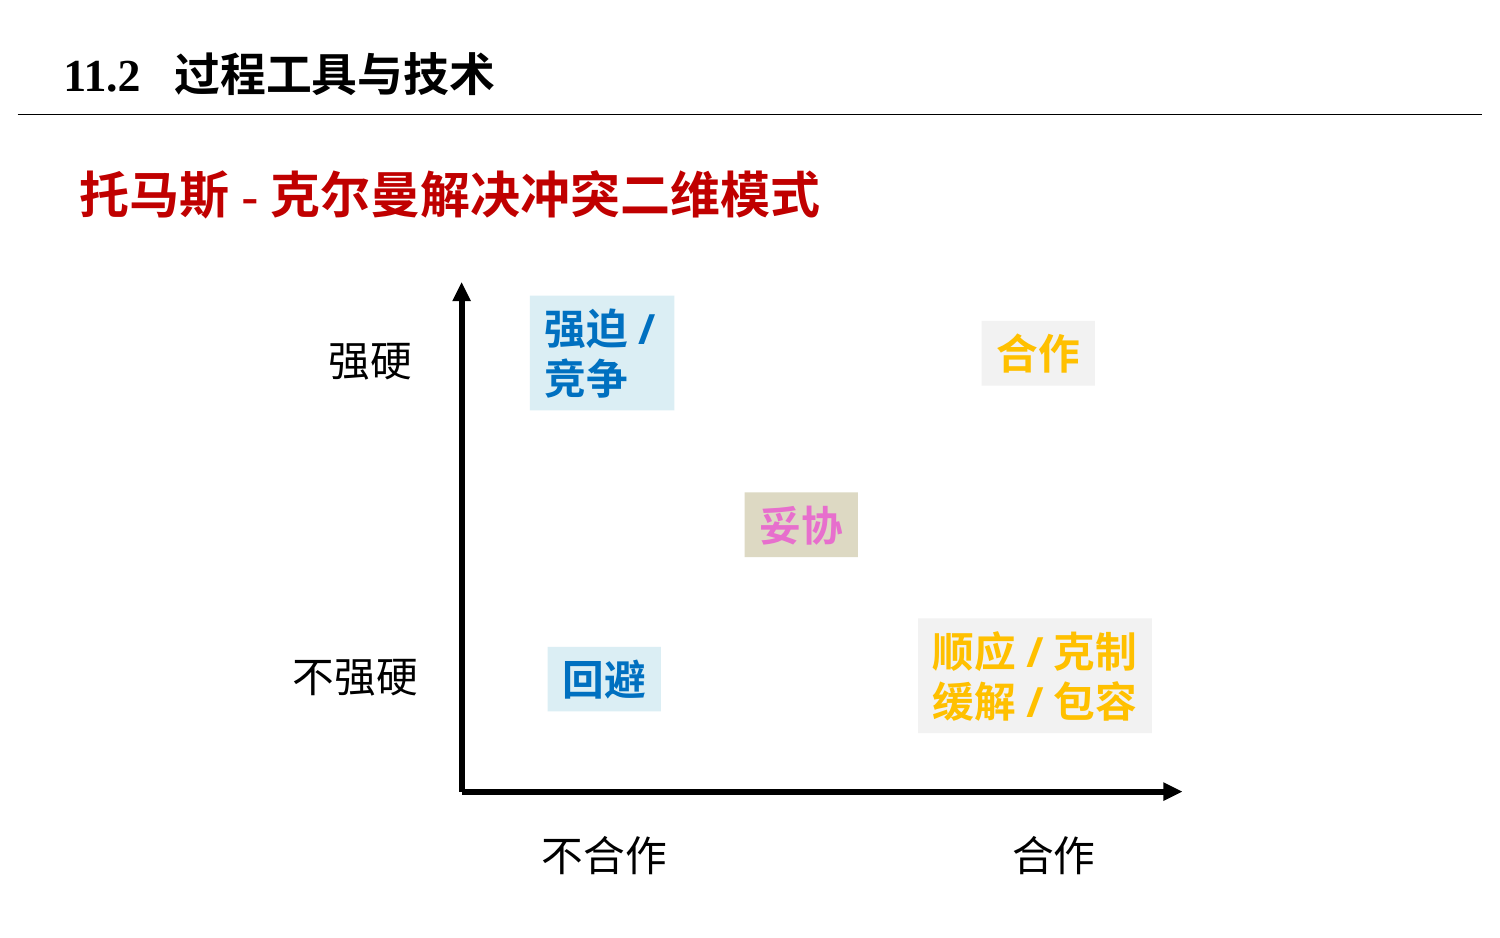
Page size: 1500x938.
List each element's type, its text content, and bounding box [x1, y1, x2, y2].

text_box 回避 [547, 646, 661, 712]
text_box 合作 [997, 822, 1111, 887]
text_box 托马斯-克尔曼解决冲突二维模式 [64, 126, 1493, 712]
text_box 顺应/克制 缓解/包容 [918, 618, 1152, 734]
text_box 强迫/ 竞争 [529, 295, 675, 411]
text_box 不强硬 [277, 643, 433, 709]
text_box 强硬 [314, 327, 428, 392]
text_box 不合作 [526, 822, 682, 887]
text_box 合作 [981, 320, 1095, 386]
title 11.2 过程工具与技术 [48, 19, 1005, 127]
text_box 妥协 [744, 492, 858, 558]
